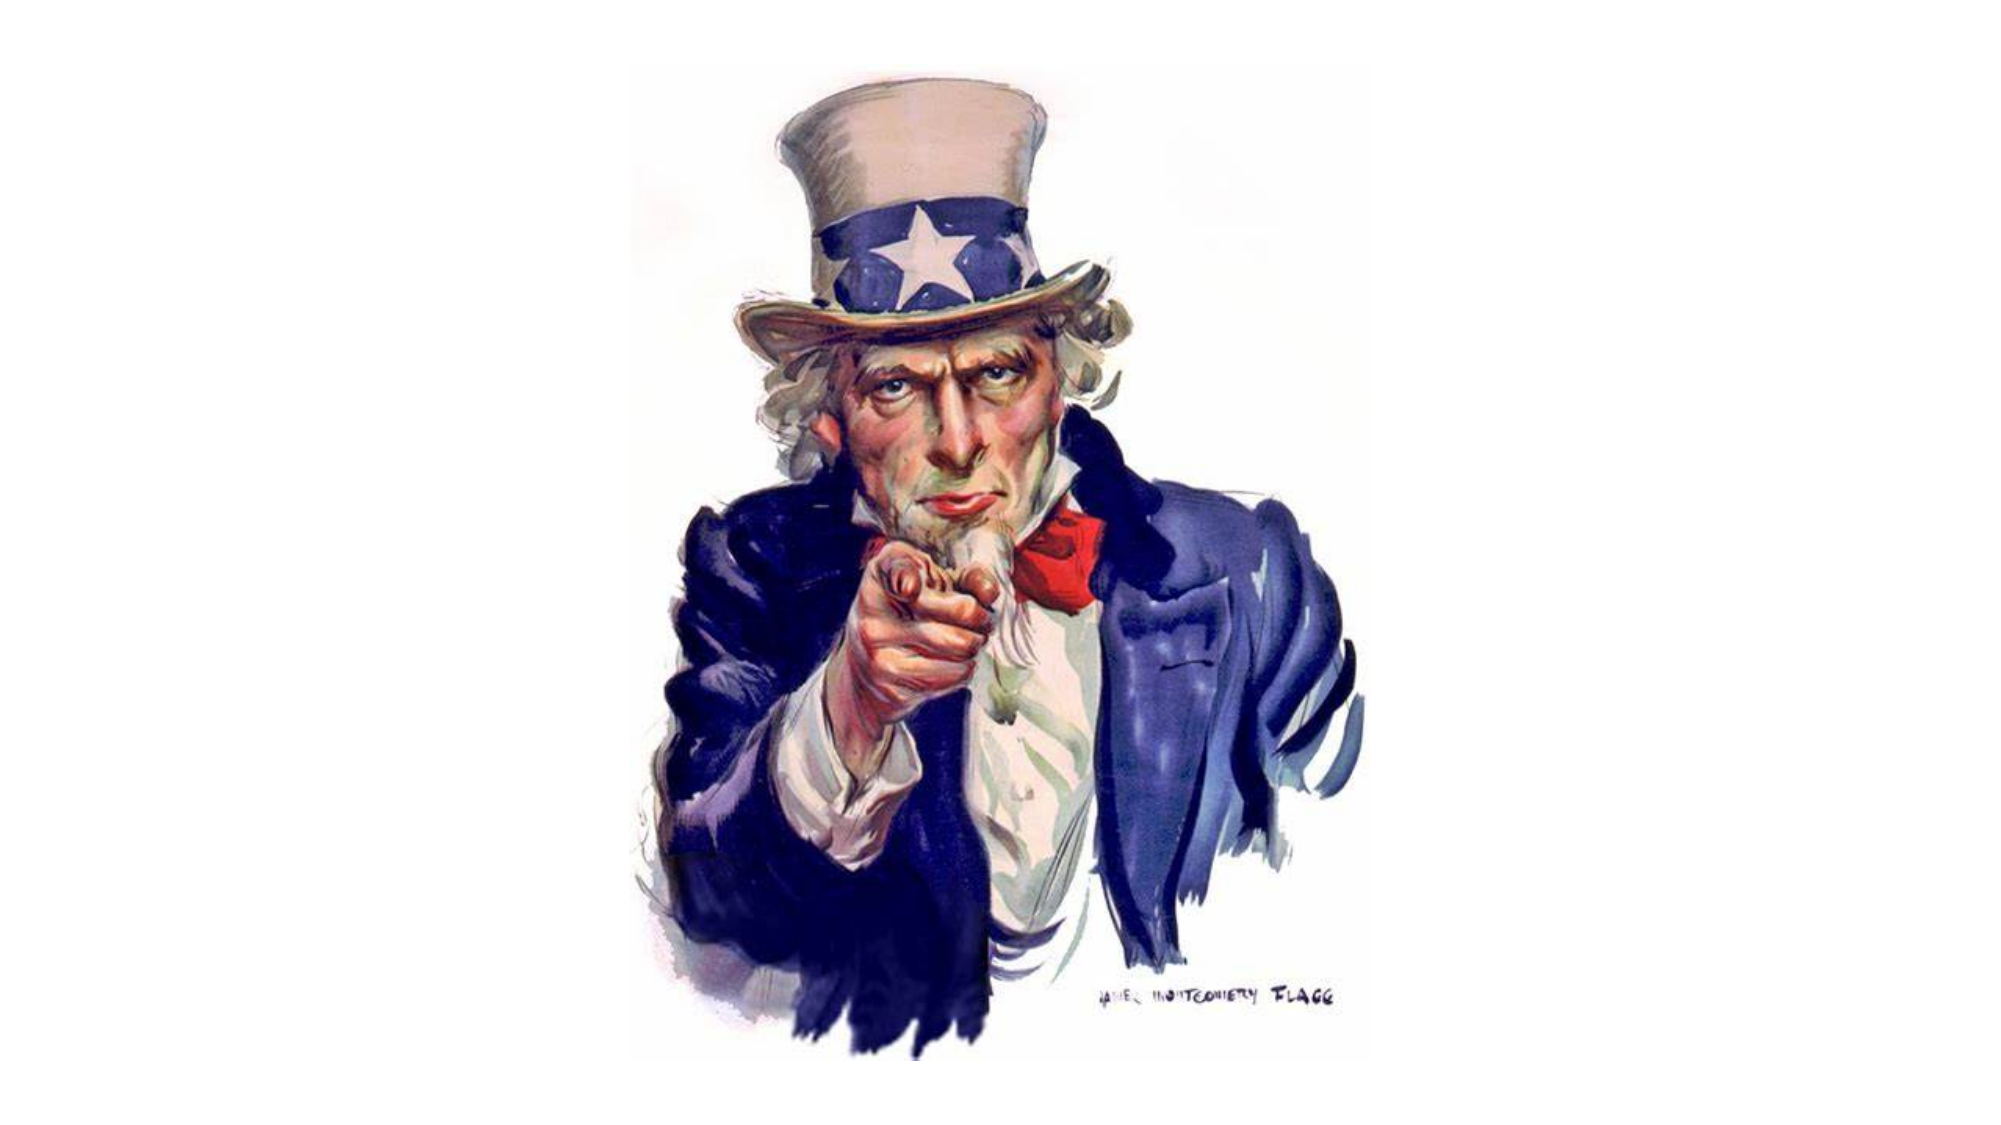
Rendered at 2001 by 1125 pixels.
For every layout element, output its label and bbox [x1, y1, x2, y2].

picture [629, 64, 1371, 1061]
